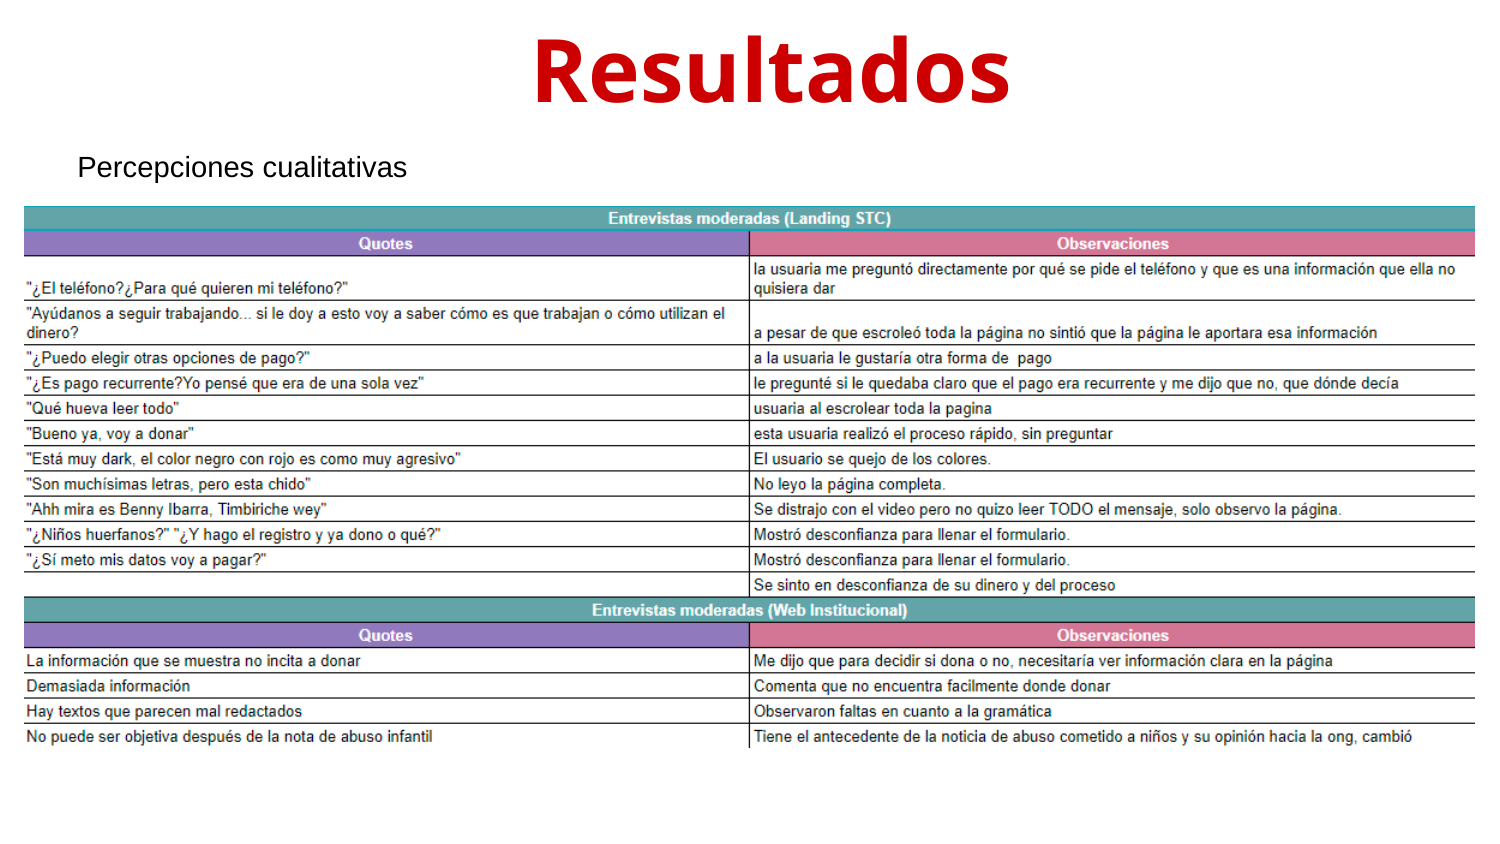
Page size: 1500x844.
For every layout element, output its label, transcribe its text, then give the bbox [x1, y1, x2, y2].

title Resultados [72, 0, 1471, 132]
text_box Percepciones cualitativas [62, 133, 571, 205]
picture [24, 206, 1476, 748]
